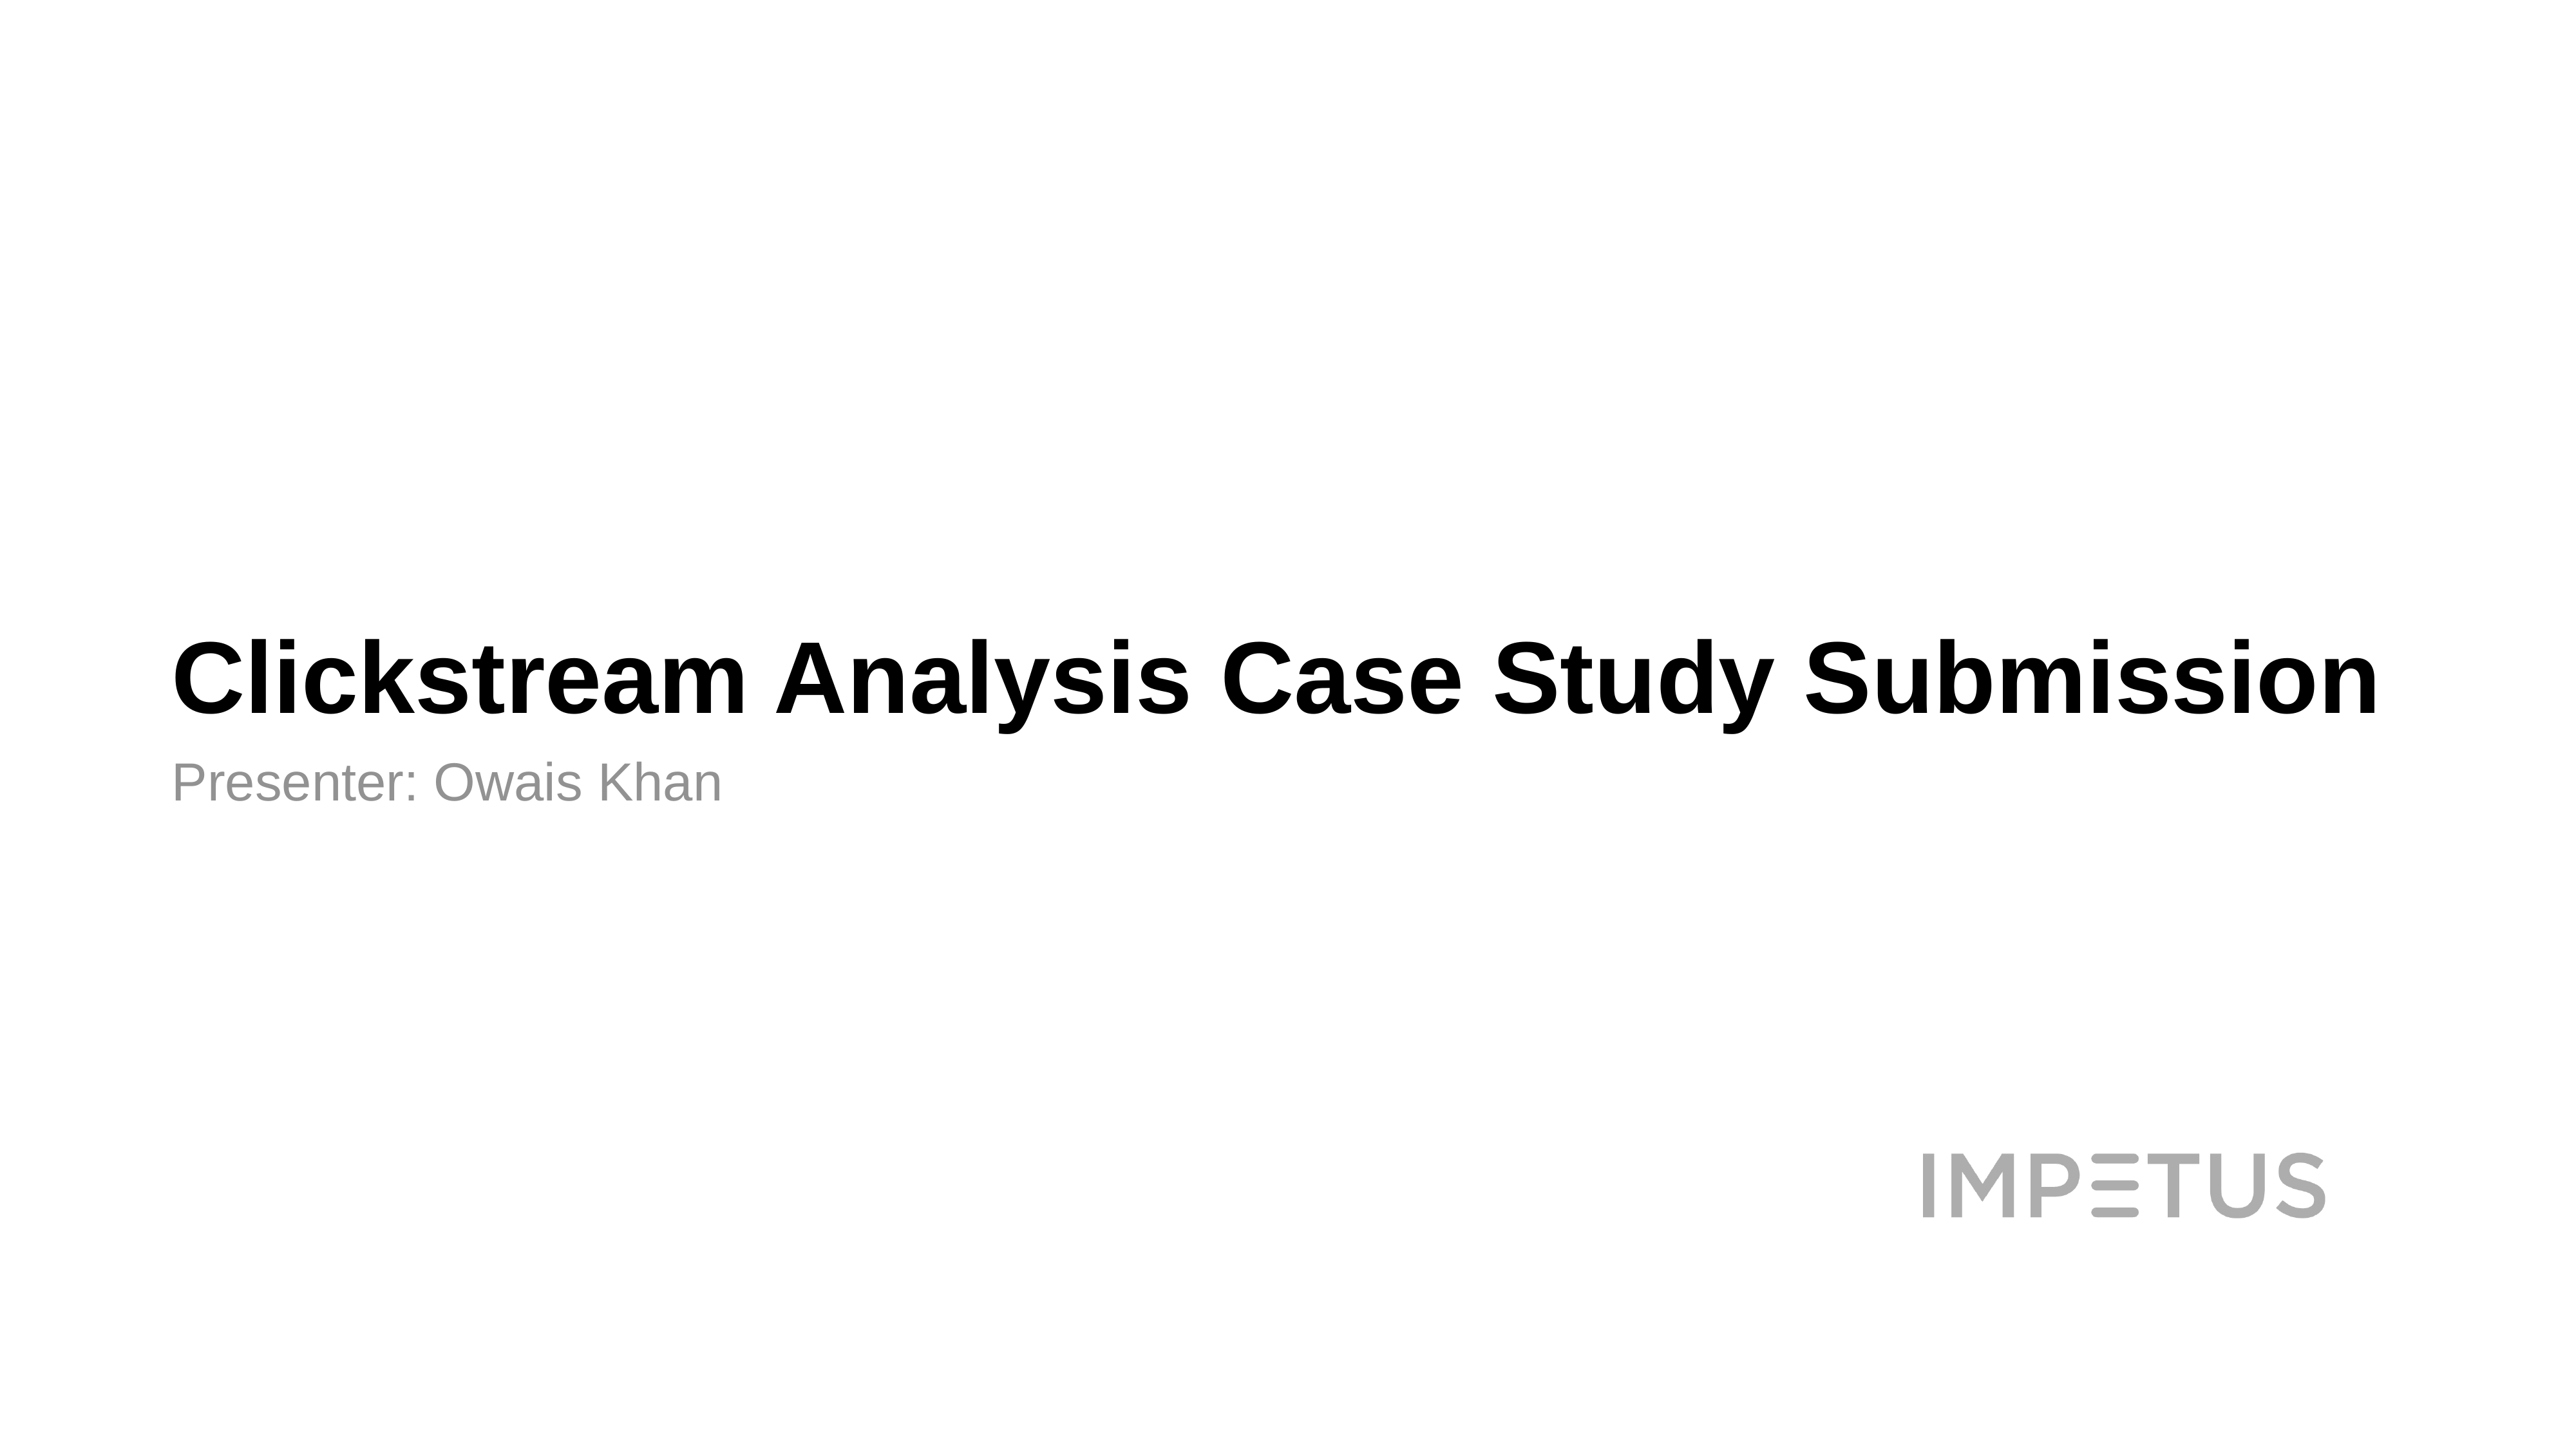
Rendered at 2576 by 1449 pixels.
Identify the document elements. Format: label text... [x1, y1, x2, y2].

list Presenter: Owais Khan [171, 746, 2405, 1092]
title Clickstream Analysis Case Study Submission [171, 242, 2405, 735]
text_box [1694, 943, 2553, 1427]
